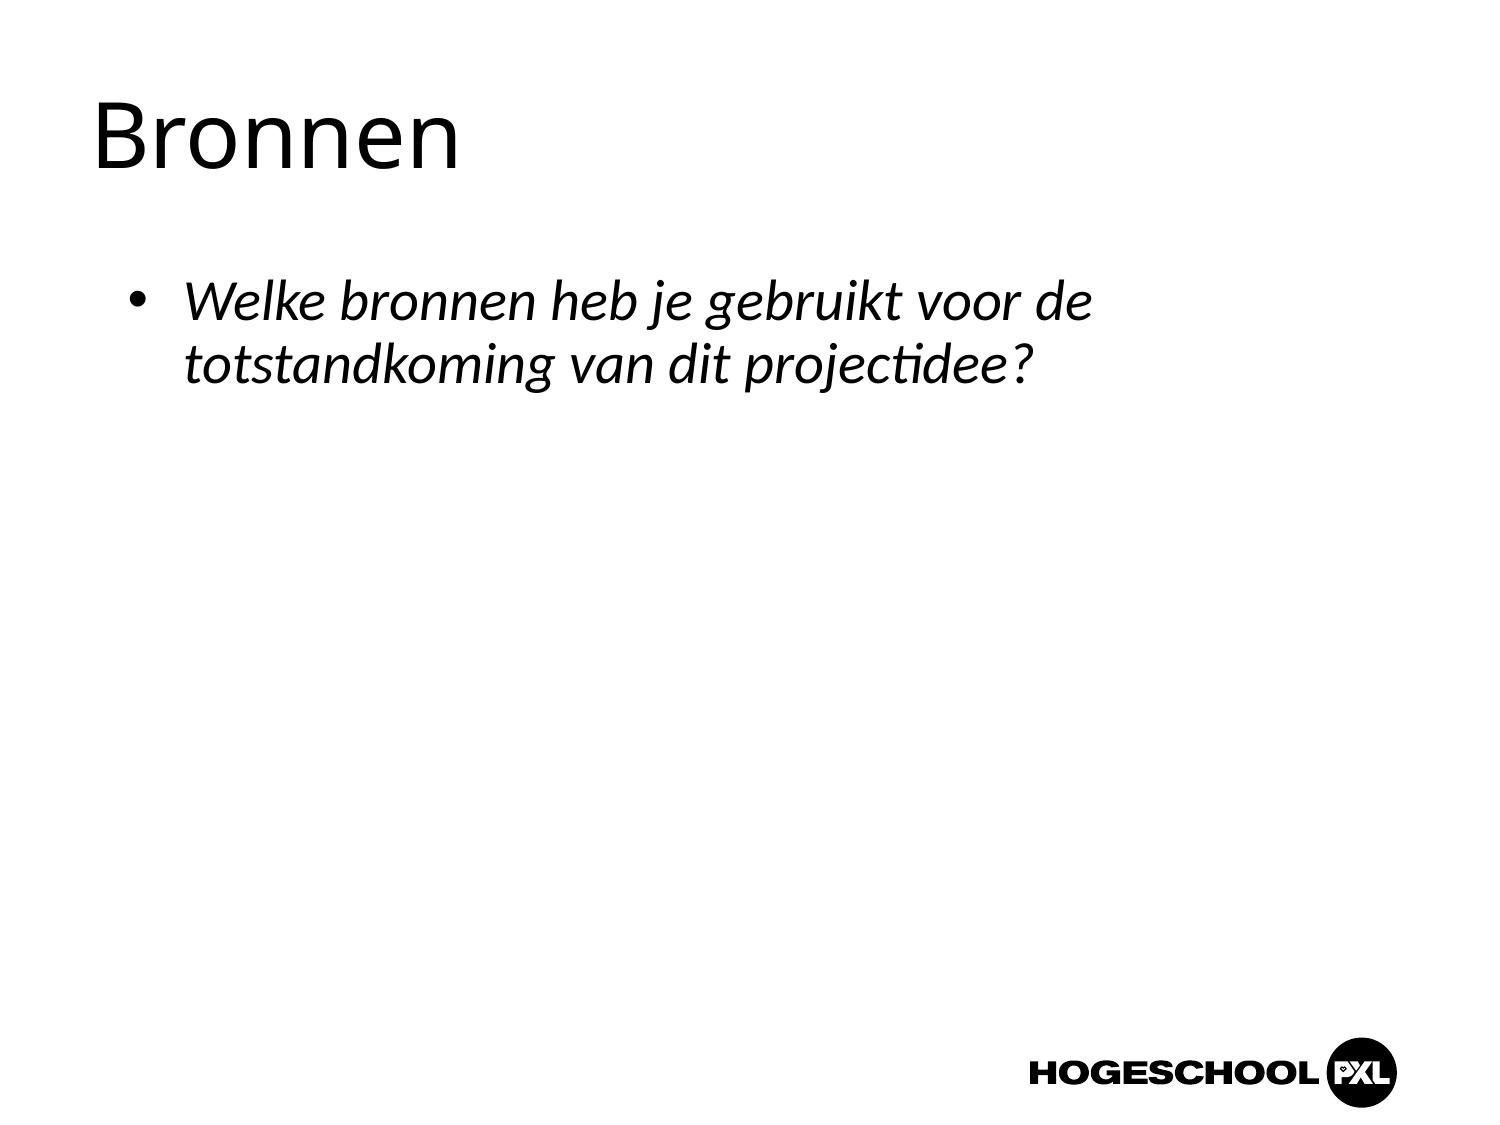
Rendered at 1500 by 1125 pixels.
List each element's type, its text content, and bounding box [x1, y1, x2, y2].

list Welke bronnen heb je gebruikt voor de totstandkoming van dit projectidee? [75, 262, 1271, 1005]
title Bronnen [75, 45, 1425, 233]
